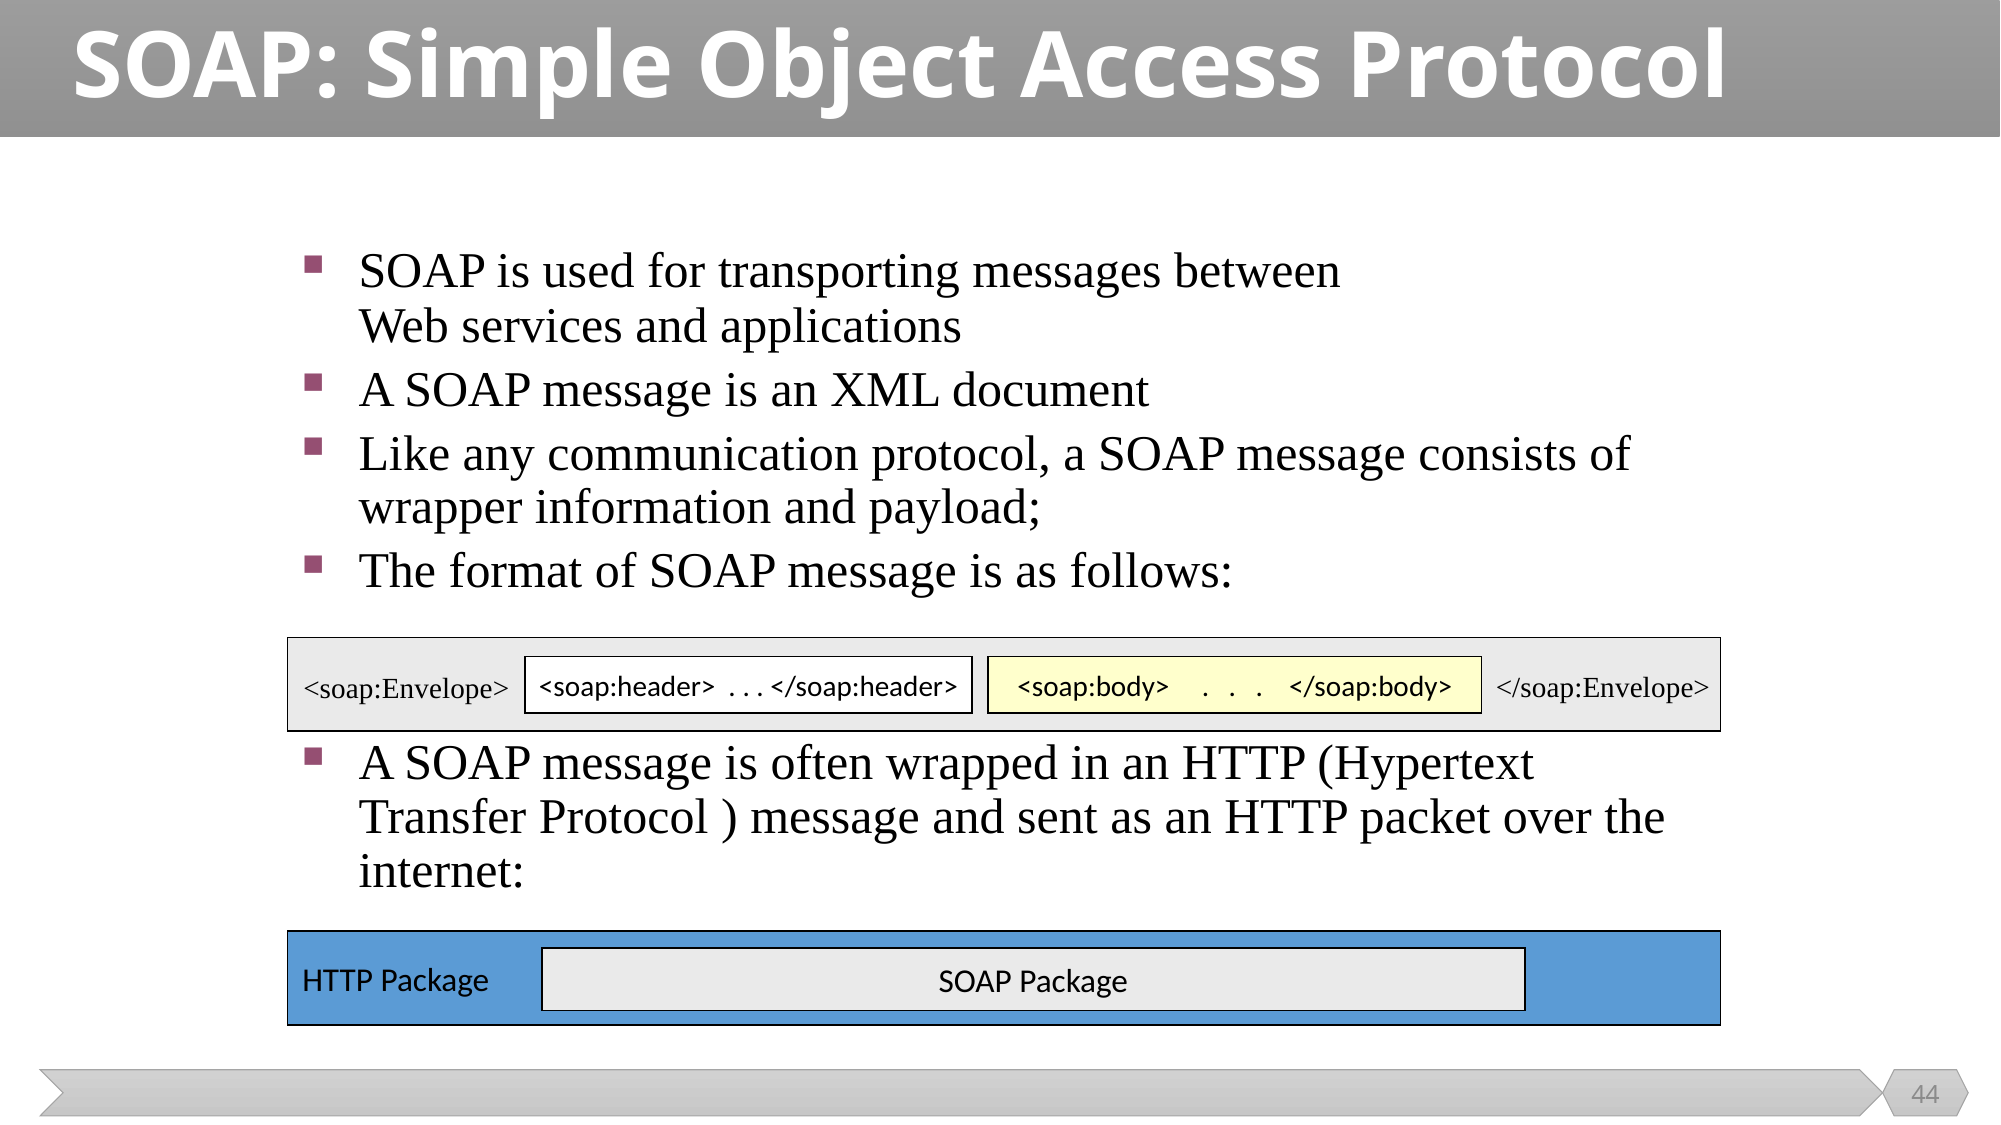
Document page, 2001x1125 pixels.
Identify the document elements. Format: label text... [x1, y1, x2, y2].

text_box SOAP is used for transporting messages between Web services and applications A SOAP message is an XML document Like any communication protocol, a SOAP message consists of wrapper information and payload; The format of SOAP message is as follows: A SOAP message is often wrapped in an HTTP (Hypertext Transfer Protocol ) message and sent as an HTTP packet over the internet: [287, 237, 1700, 637]
text_box SOAP Package [541, 947, 1525, 1011]
title SOAP: Simple Object Access Protocol [56, 0, 1969, 137]
text_box <soap:Envelope> [288, 662, 525, 713]
text_box HTTP Package [287, 931, 1721, 1025]
text_box </soap:Envelope> [1475, 660, 1725, 711]
slide_number 44 [1882, 1065, 1969, 1125]
text_box <soap:body> . . . </soap:body> [988, 656, 1482, 713]
text_box <soap:header> . . . </soap:header> [525, 656, 973, 713]
text_box [287, 637, 1721, 732]
text_box SOAP is used for transporting messages between Web services and applications A SOAP message is an XML document Like any communication protocol, a SOAP message consists of wrapper information and payload; The format of SOAP message is as follows: A SOAP message is often wrapped in an HTTP (Hypertext Transfer Protocol ) message and sent as an HTTP packet over the internet: [287, 732, 1700, 808]
